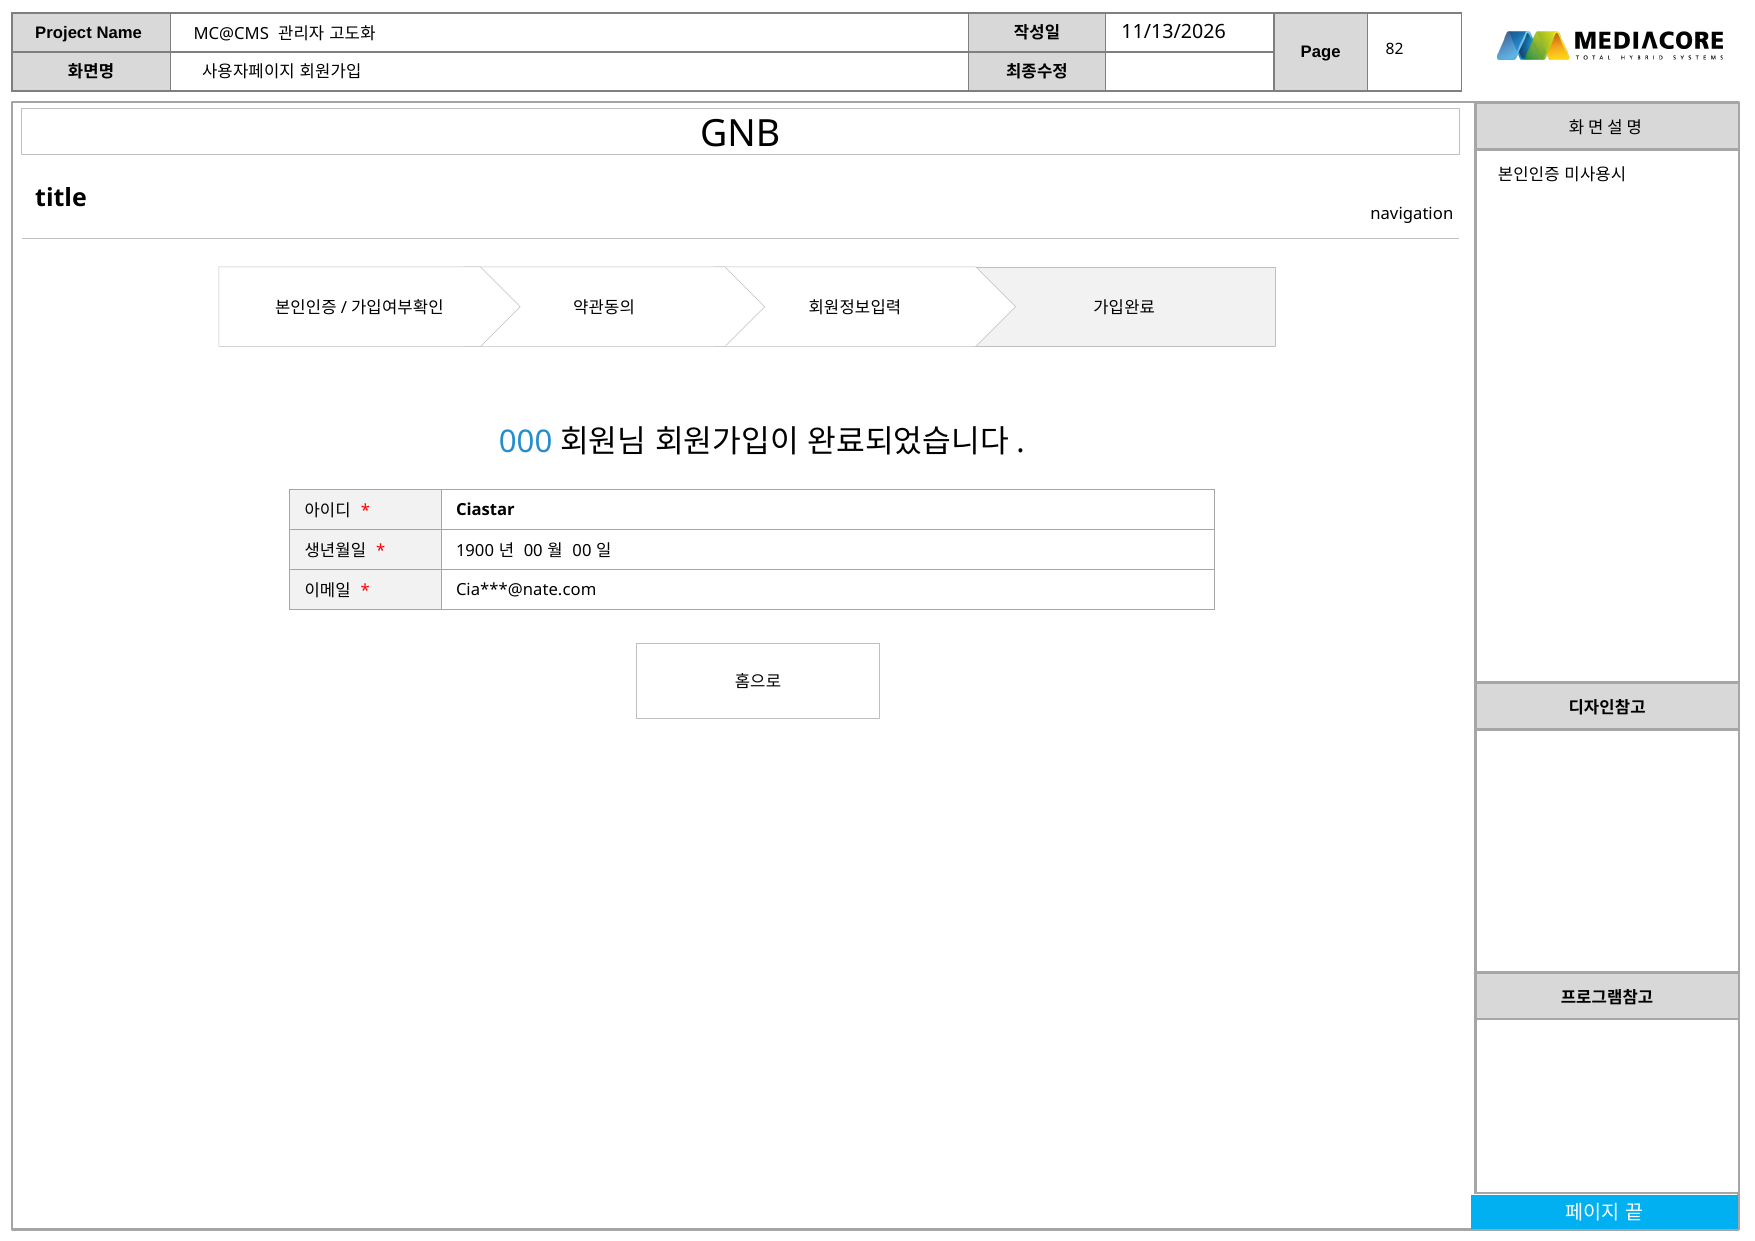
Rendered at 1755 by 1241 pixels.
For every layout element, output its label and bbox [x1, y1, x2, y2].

table_cell [1477, 974, 1738, 1018]
text_box [187, 53, 377, 89]
table_cell [1477, 151, 1738, 681]
slide_number [1368, 32, 1460, 68]
table_header [442, 490, 1214, 529]
text_box [484, 413, 1040, 466]
table_cell [442, 530, 1214, 569]
table_cell [1477, 1020, 1738, 1192]
table_cell [1477, 684, 1738, 728]
text_box [635, 641, 881, 720]
table_header [290, 490, 441, 529]
table_cell [442, 570, 1214, 609]
table_cell [290, 530, 441, 569]
table_header [1477, 104, 1738, 148]
text_box [218, 266, 1276, 347]
table_cell [290, 570, 441, 609]
table_cell [1477, 731, 1738, 971]
slide_number [1106, 14, 1274, 50]
picture [1497, 31, 1723, 60]
